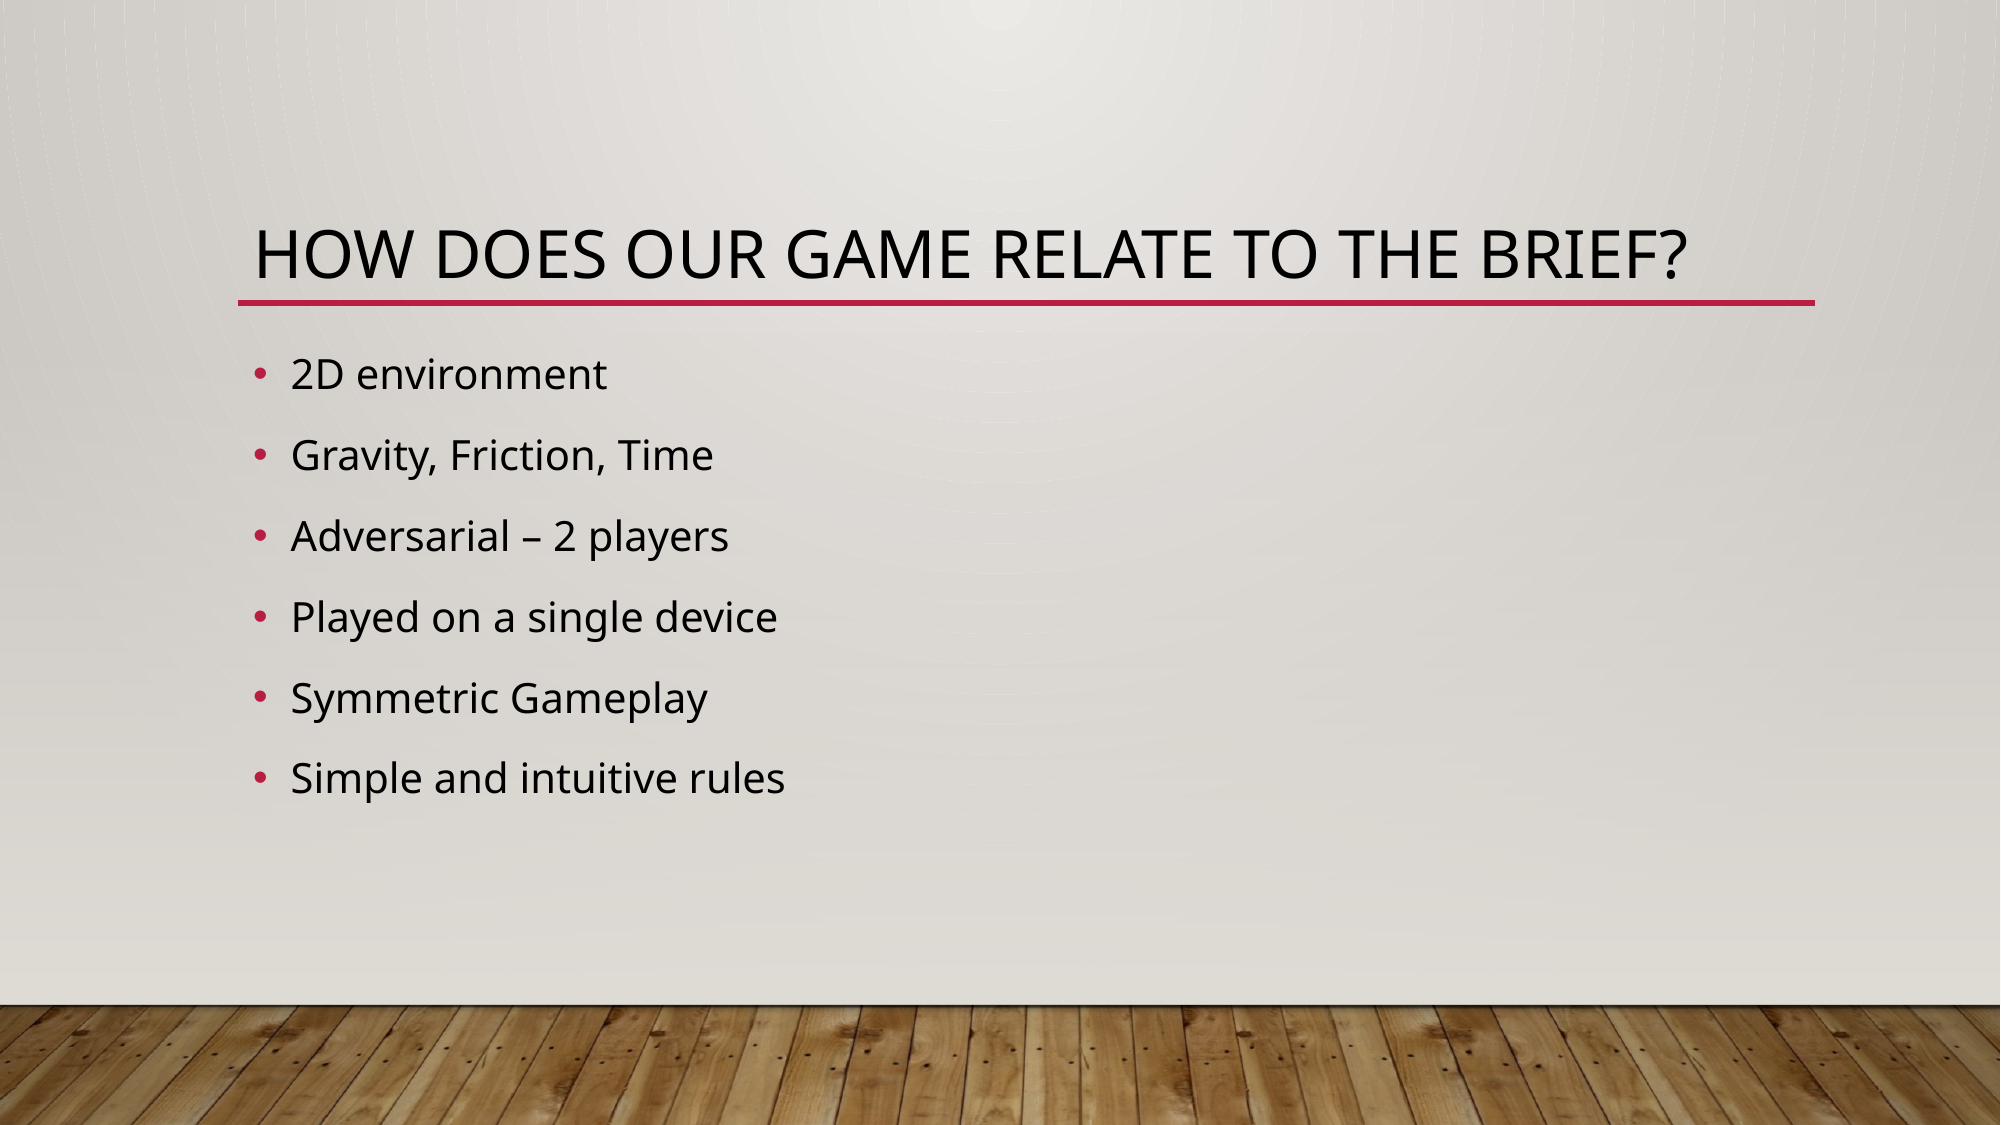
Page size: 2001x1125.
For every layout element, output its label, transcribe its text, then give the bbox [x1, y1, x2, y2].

list 2D environment Gravity, Friction, Time Adversarial – 2 players Played on a single device Symmetric Gameplay Simple and intuitive rules [238, 330, 1814, 897]
title How does our game relate to the brief? [238, 213, 1814, 305]
picture [0, 1005, 2000, 1125]
